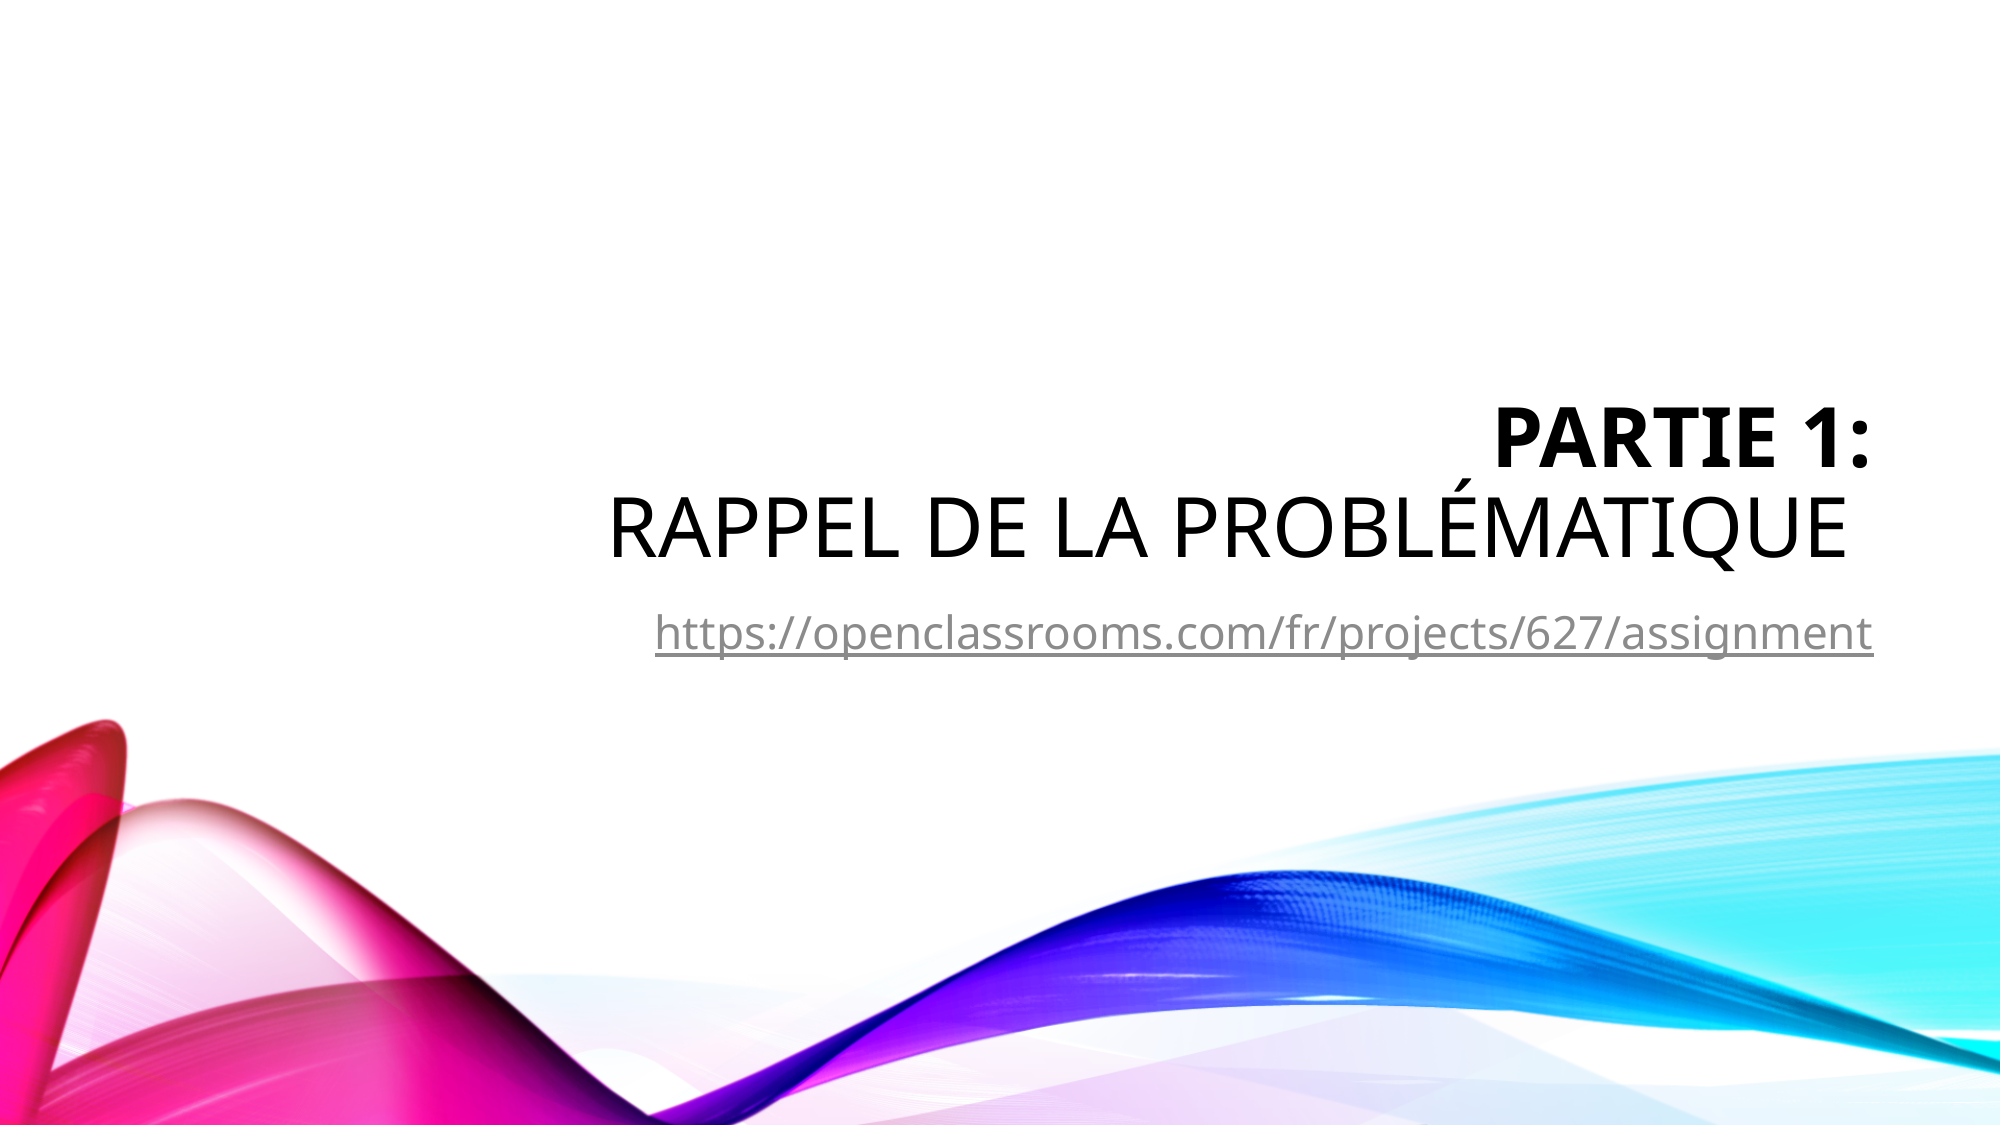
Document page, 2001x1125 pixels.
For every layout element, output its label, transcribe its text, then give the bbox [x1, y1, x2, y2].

picture [0, 717, 2000, 1125]
list https://openclassrooms.com/fr/projects/627/assignment [168, 597, 1889, 755]
picture [1795, 1003, 1806, 1008]
title Partie 1: Rappel de la problématique [112, 123, 1888, 584]
